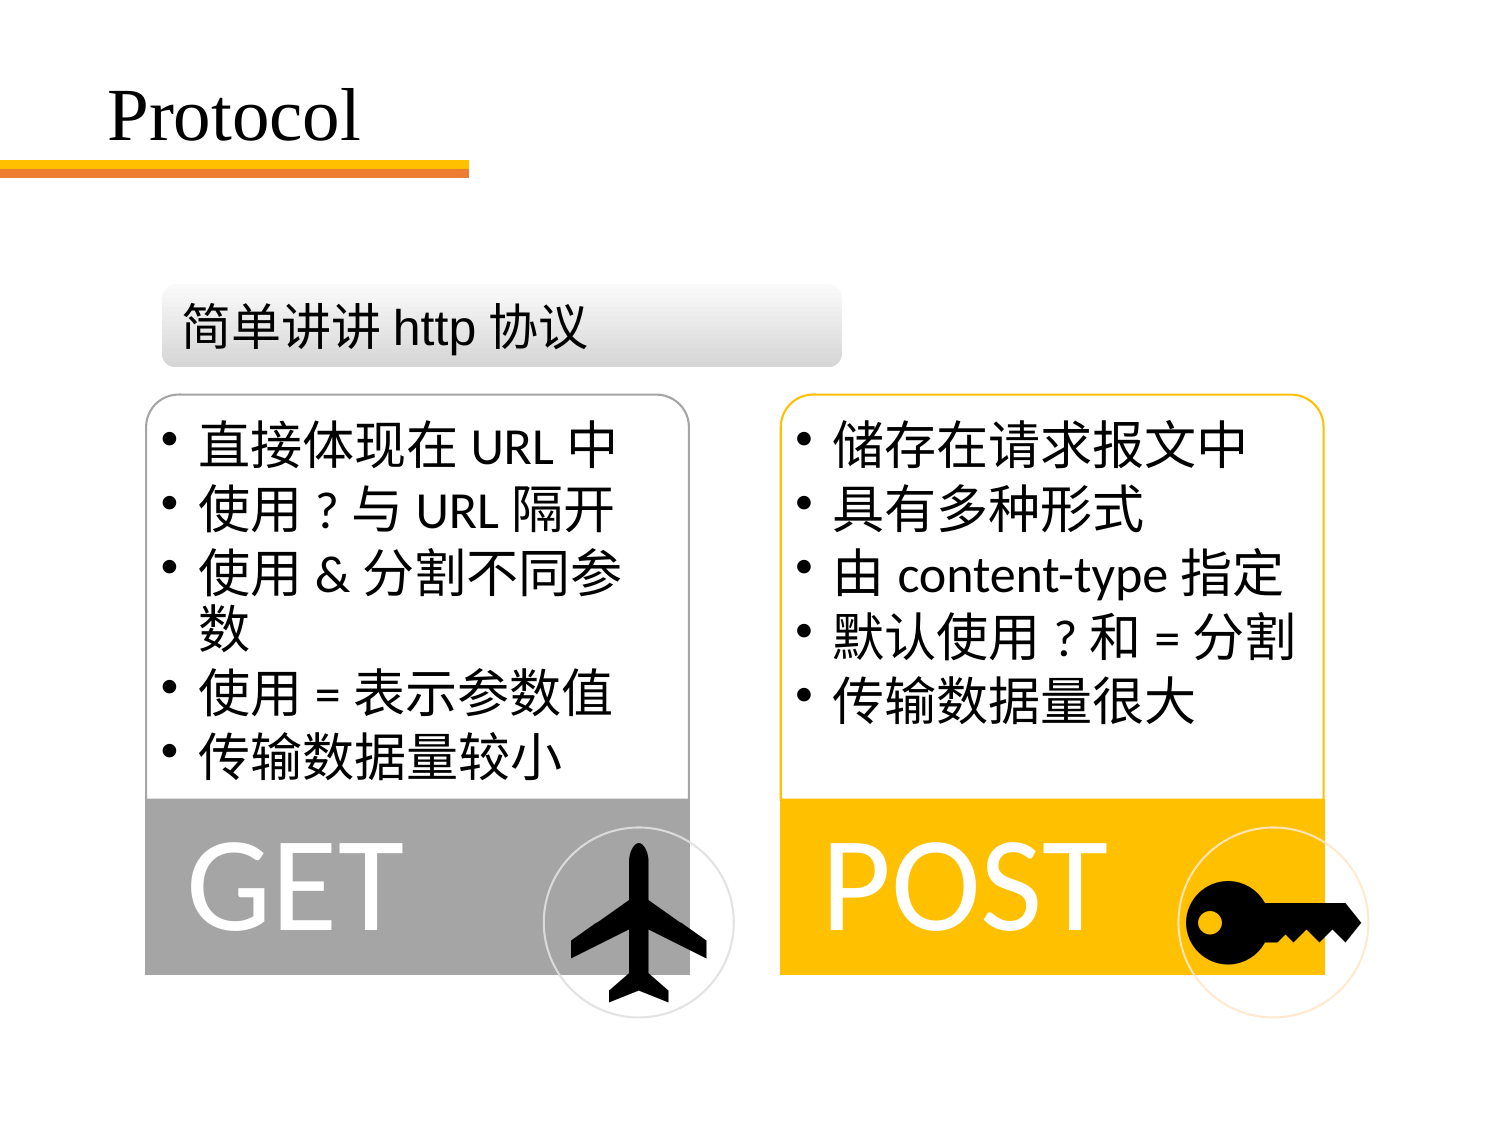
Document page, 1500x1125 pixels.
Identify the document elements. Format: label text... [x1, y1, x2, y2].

title Protocol [0, 62, 469, 170]
text_box 简单讲讲http协议 [162, 284, 842, 367]
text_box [145, 367, 1369, 1045]
